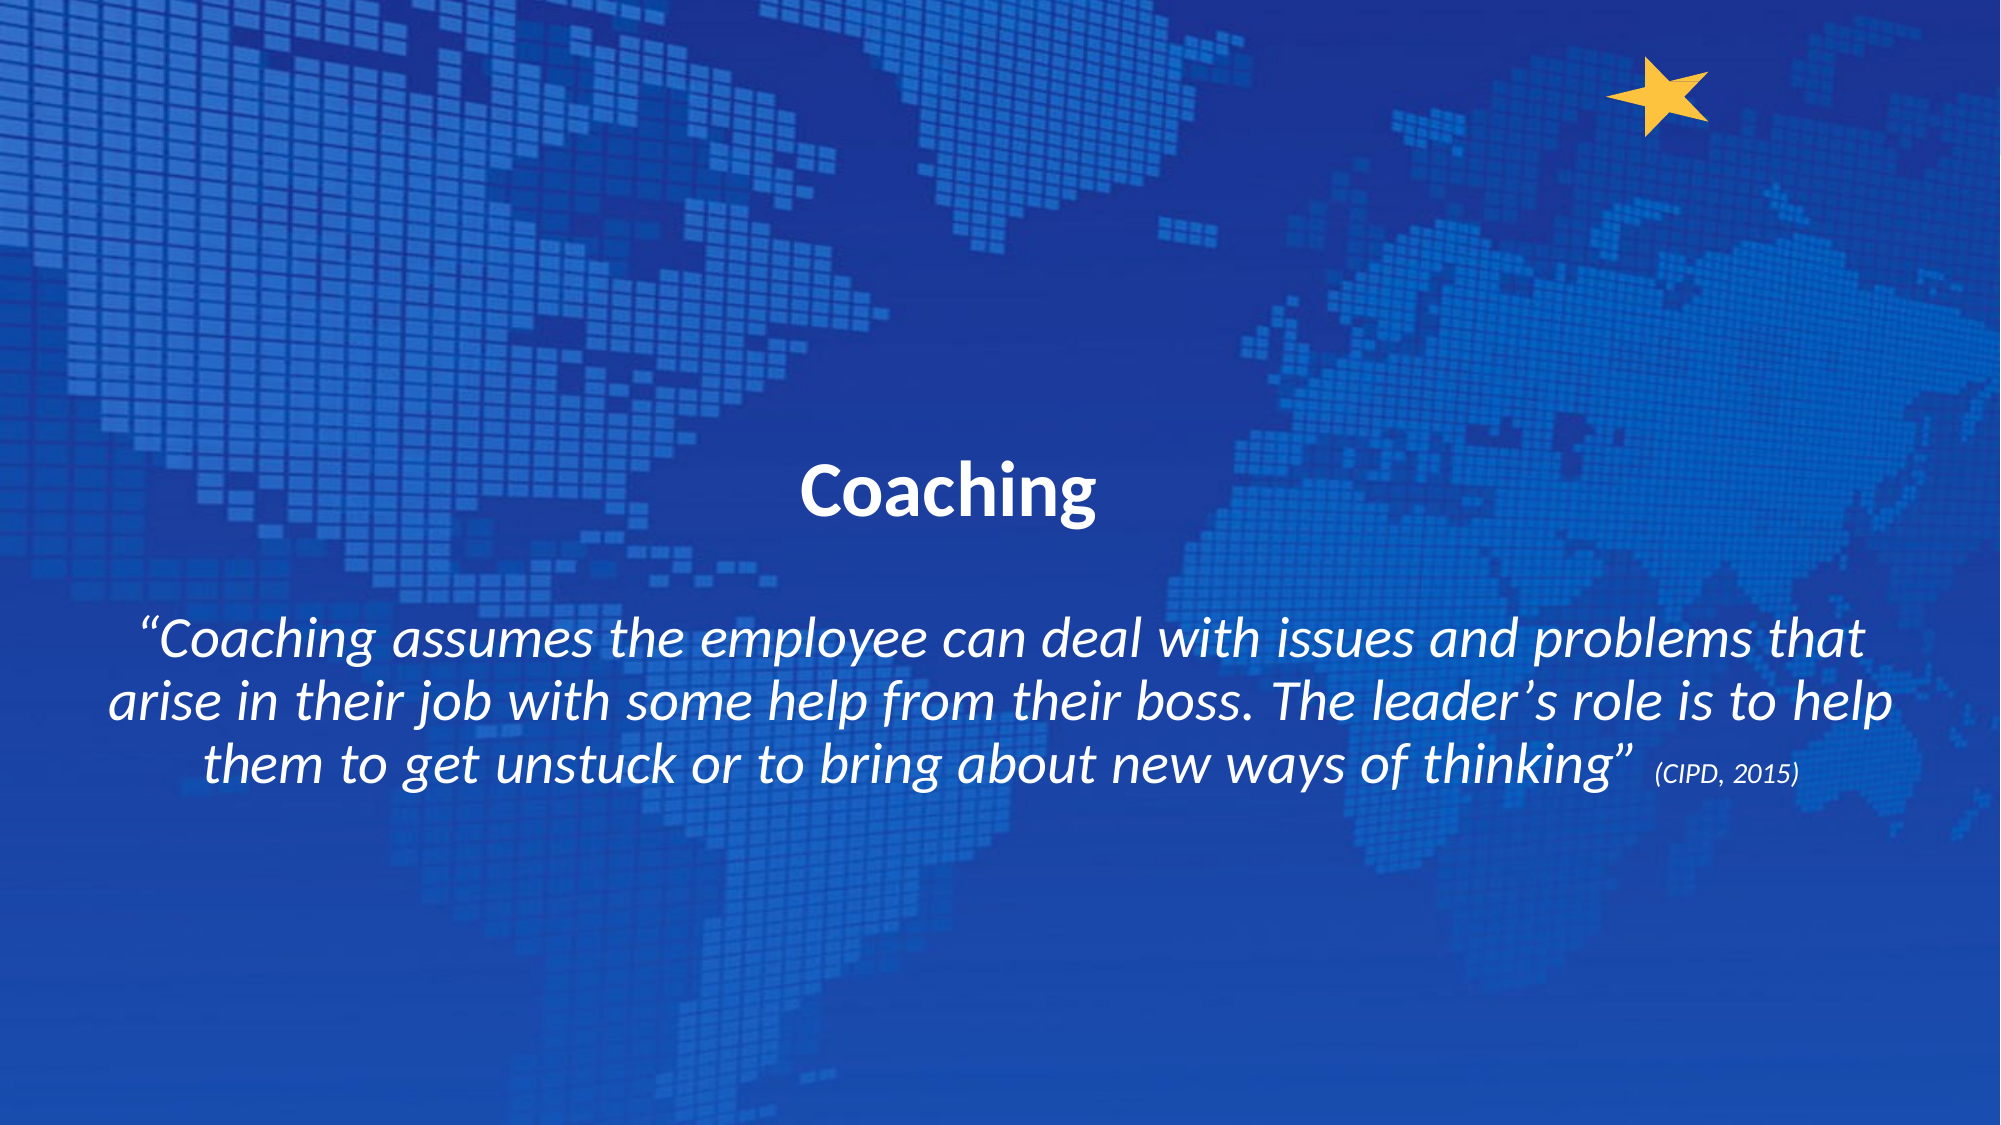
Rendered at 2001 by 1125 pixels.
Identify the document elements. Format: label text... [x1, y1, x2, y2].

text_box “Coaching assumes the employee can deal with issues and problems that arise in their job with some help from their boss. The leader’s role is to help them to get unstuck or to bring about new ways of thinking” (CIPD, 2015) [81, 607, 1920, 797]
text_box [1605, 56, 1709, 138]
text_box Coaching [798, 437, 1202, 533]
text_box [0, 0, 2000, 1125]
